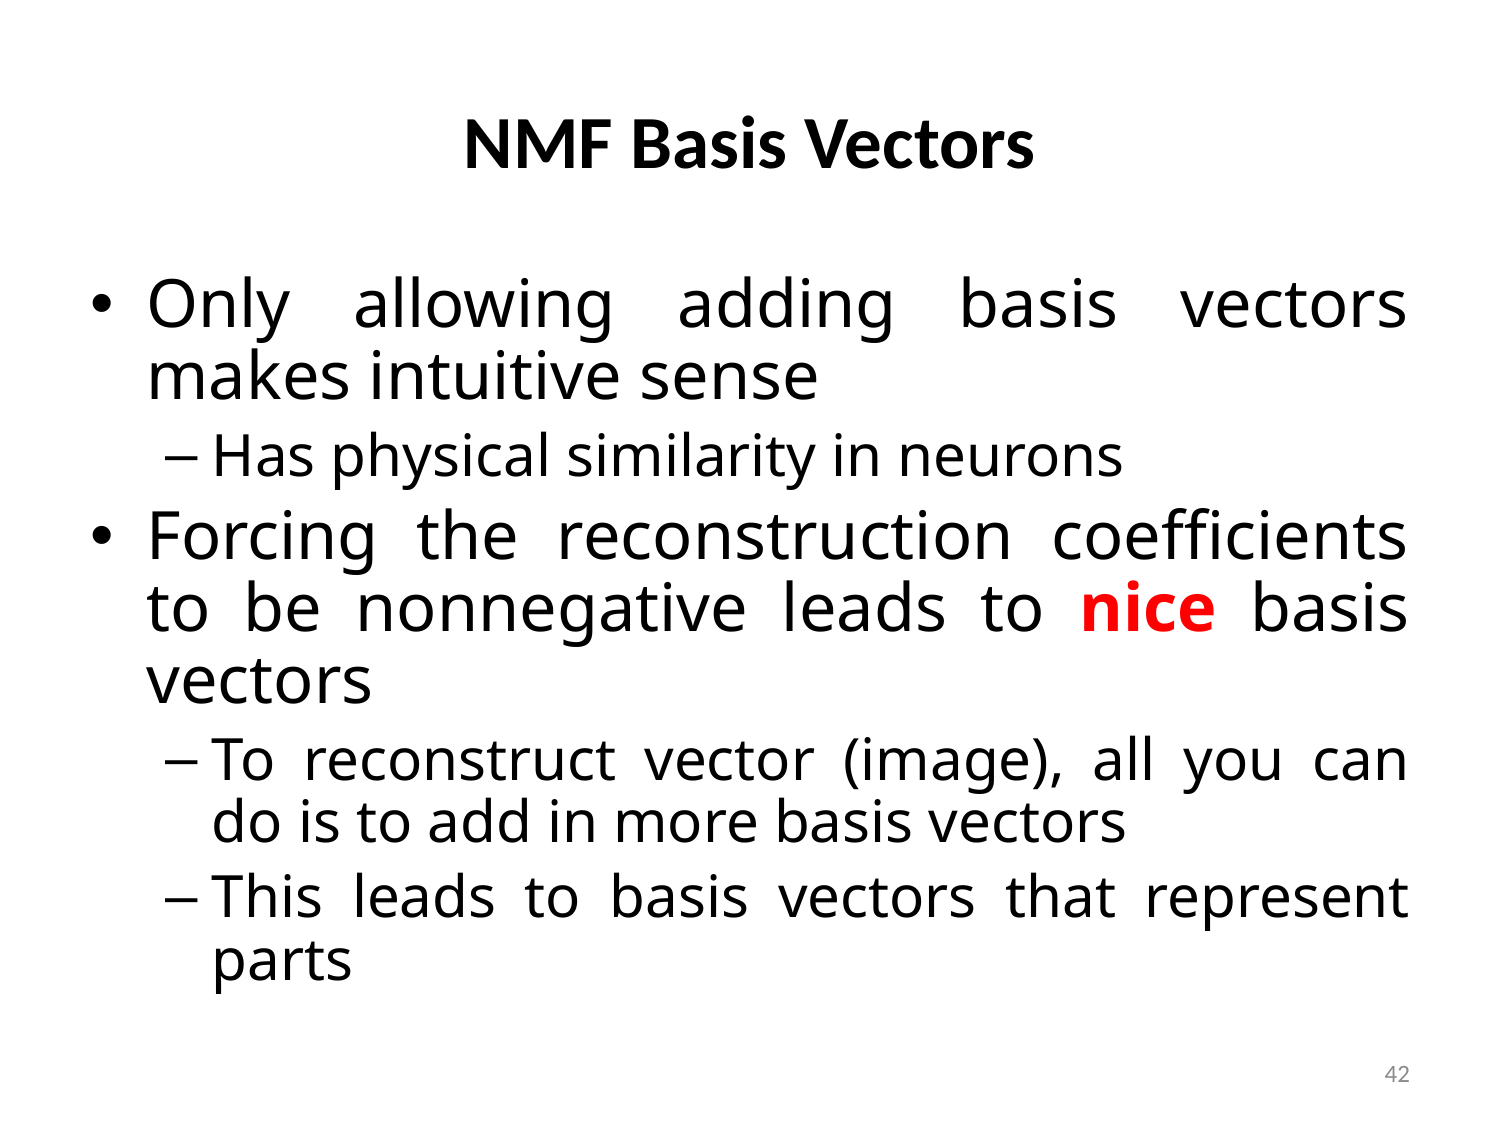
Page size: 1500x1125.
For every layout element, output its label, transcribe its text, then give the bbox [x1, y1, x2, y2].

slide_number 42 [1074, 1042, 1425, 1103]
list Only allowing adding basis vectors makes intuitive sense Has physical similarity in neurons Forcing the reconstruction coefficients to be nonnegative leads to nice basis vectors To reconstruct vector (image), all you can do is to add in more basis vectors This leads to basis vectors that represent parts [75, 262, 1425, 1005]
title NMF Basis Vectors [75, 45, 1425, 233]
